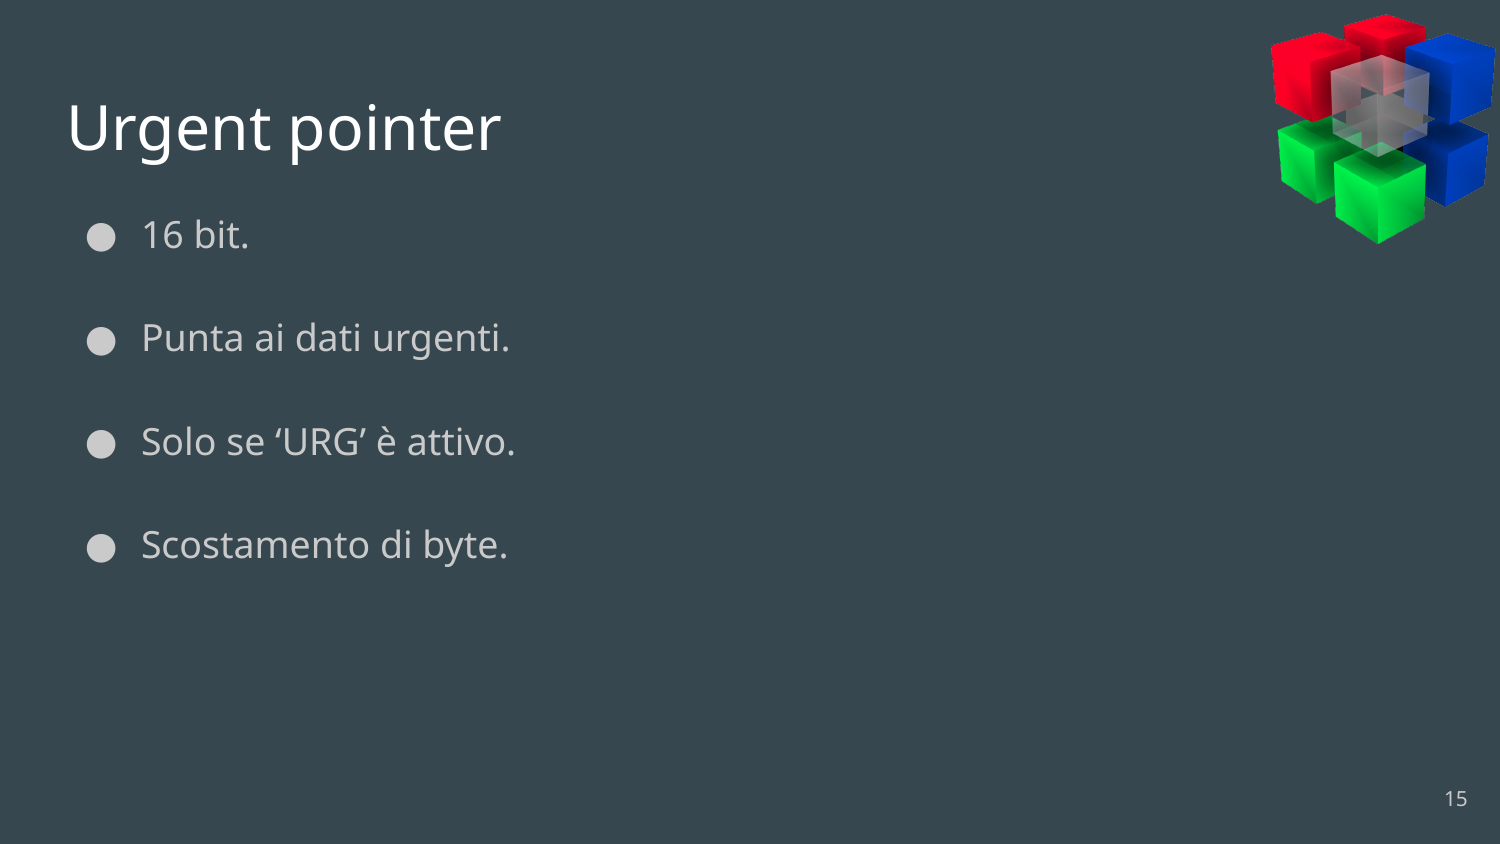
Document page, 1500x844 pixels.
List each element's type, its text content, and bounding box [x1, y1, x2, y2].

list 16 bit. Punta ai dati urgenti. Solo se ‘URG’ è attivo. Scostamento di byte. [51, 189, 1449, 750]
title Urgent pointer [51, 72, 1254, 167]
slide_number ‹#› [1392, 767, 1483, 833]
picture [1259, 0, 1500, 256]
